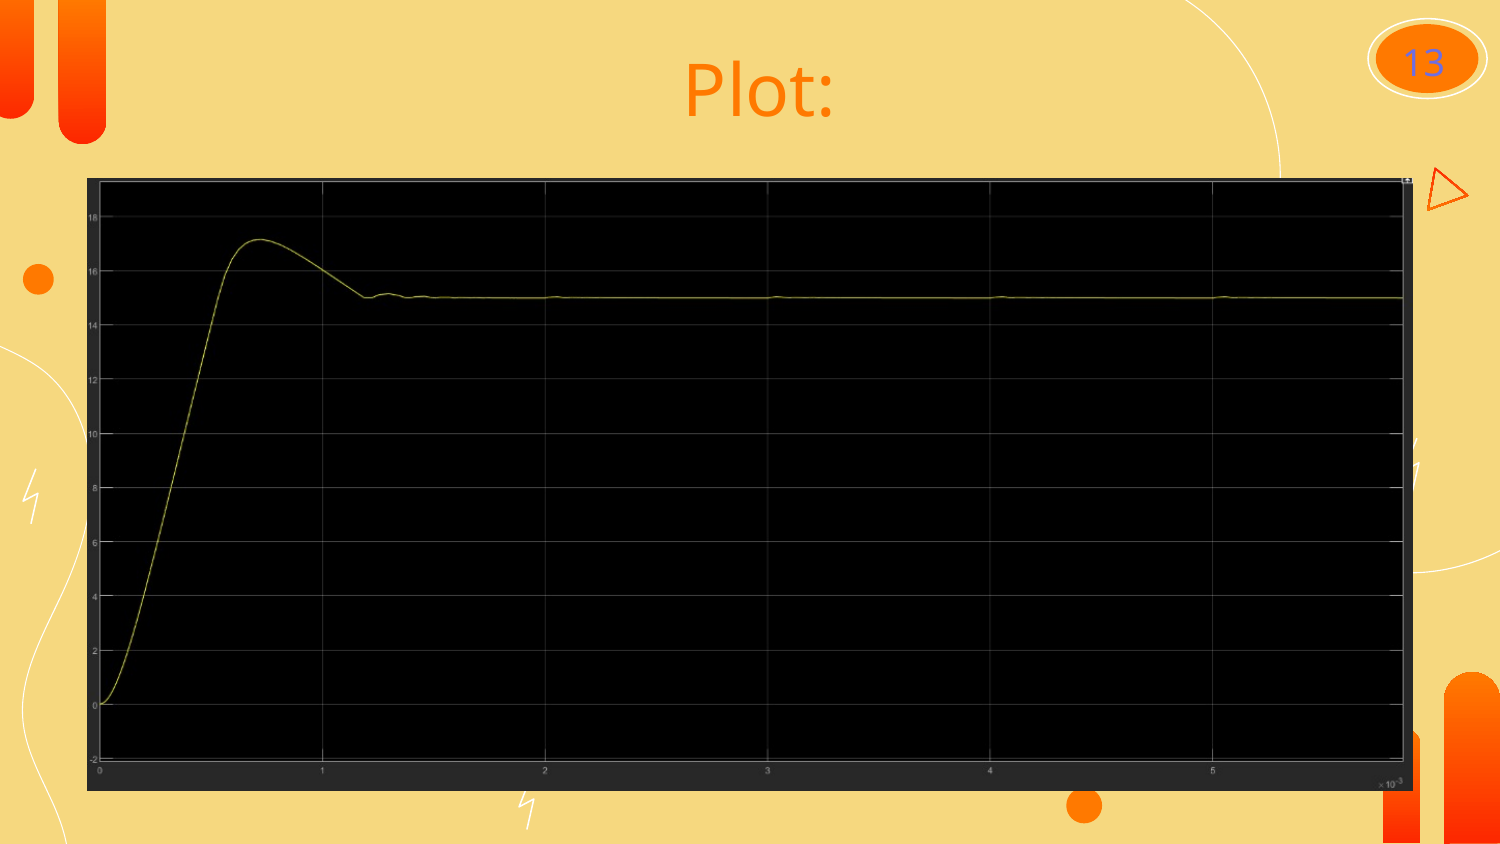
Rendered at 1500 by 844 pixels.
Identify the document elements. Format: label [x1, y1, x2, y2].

text_box [1367, 18, 1488, 99]
picture [86, 178, 1414, 792]
